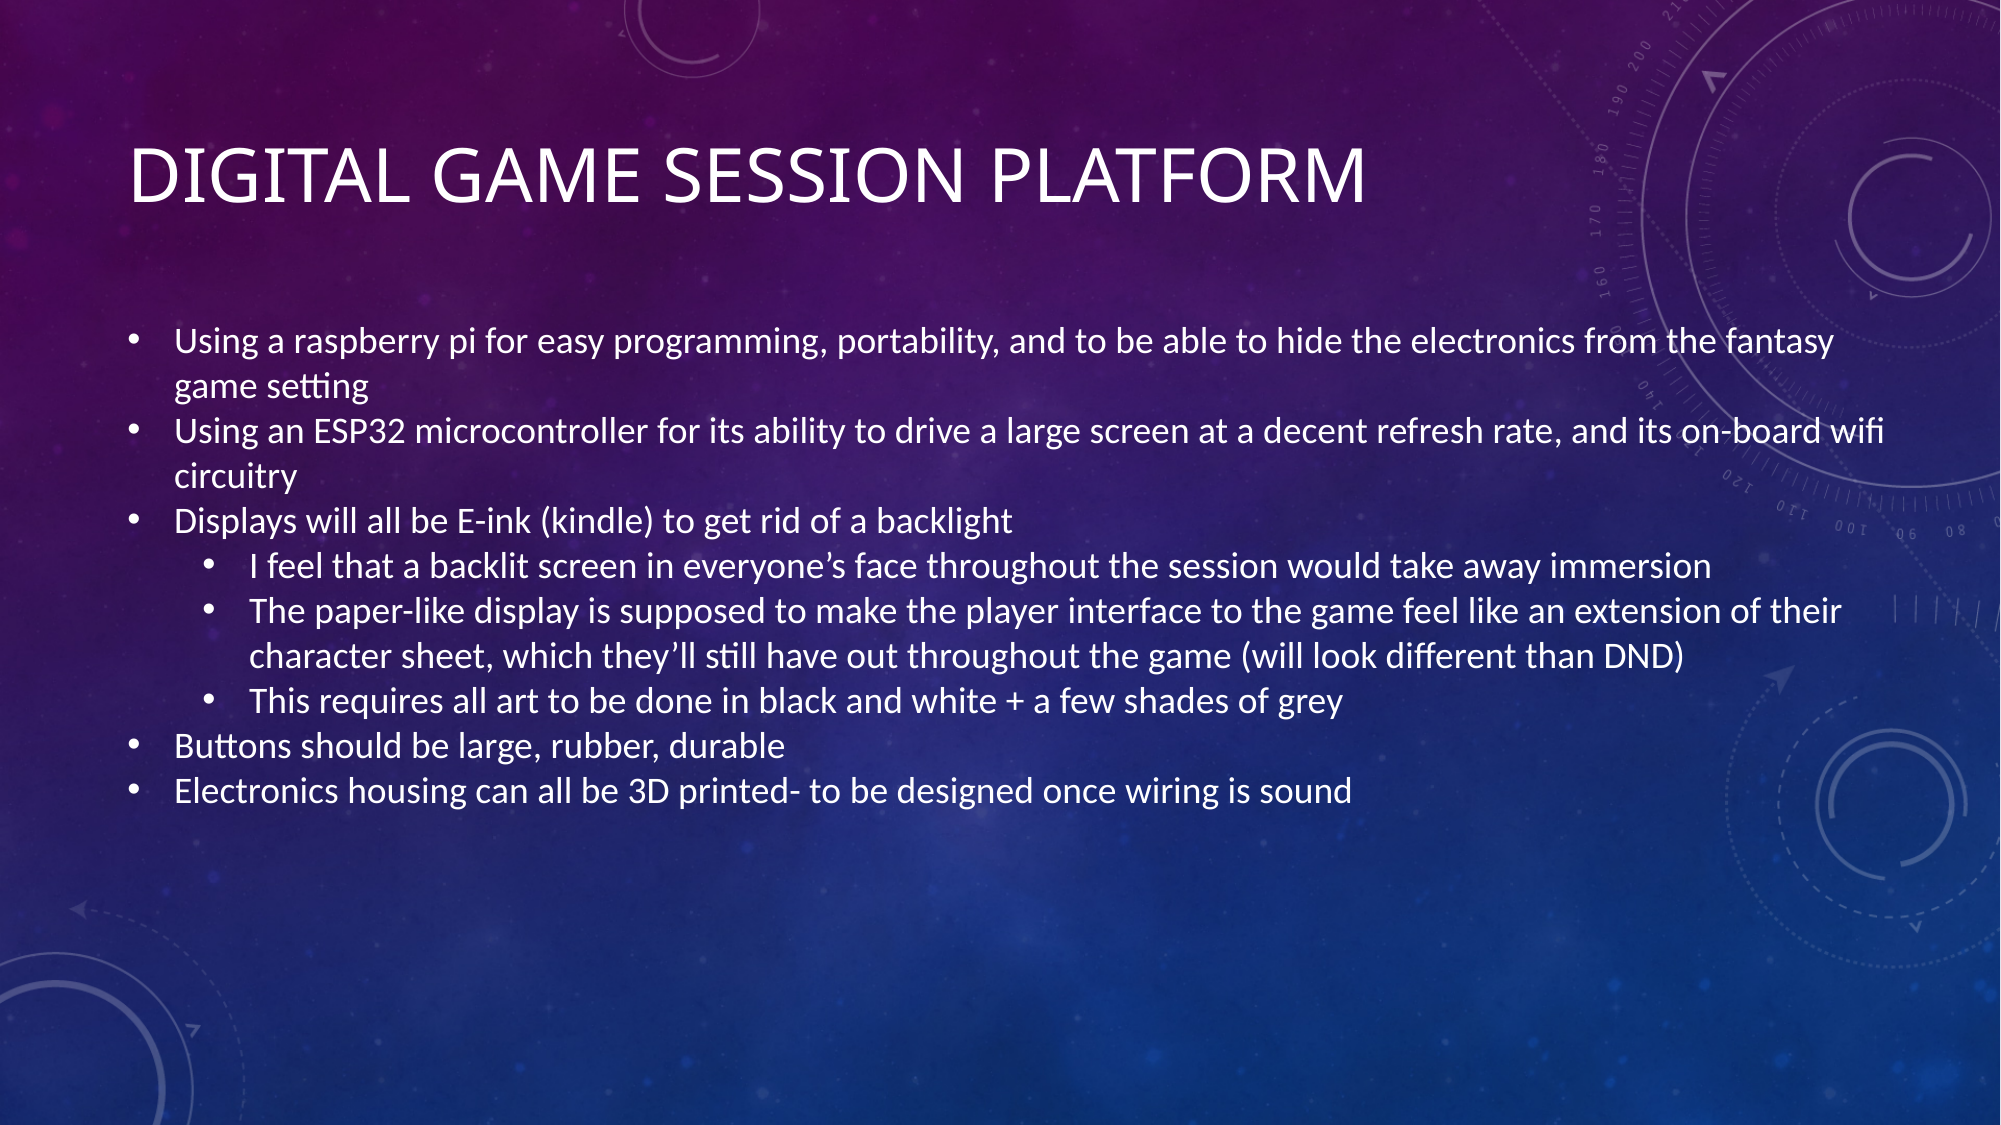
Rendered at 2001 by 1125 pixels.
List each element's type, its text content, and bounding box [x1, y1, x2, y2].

text_box Using a raspberry pi for easy programming, portability, and to be able to hide the electronics from the fantasy game setting Using an ESP32 microcontroller for its ability to drive a large screen at a decent refresh rate, and its on-board wifi circuitry Displays will all be E-ink (kindle) to get rid of a backlight I feel that a backlit screen in everyone’s face throughout the session would take away immersion The paper-like display is supposed to make the player interface to the game feel like an extension of their character sheet, which they’ll still have out throughout the game (will look different than DND) This requires all art to be done in black and white + a few shades of grey Buttons should be large, rubber, durable Electronics housing can all be 3D printed- to be designed once wiring is sound [112, 308, 1908, 819]
picture [0, 0, 2001, 1125]
title Digital game session platform [112, 99, 1775, 246]
